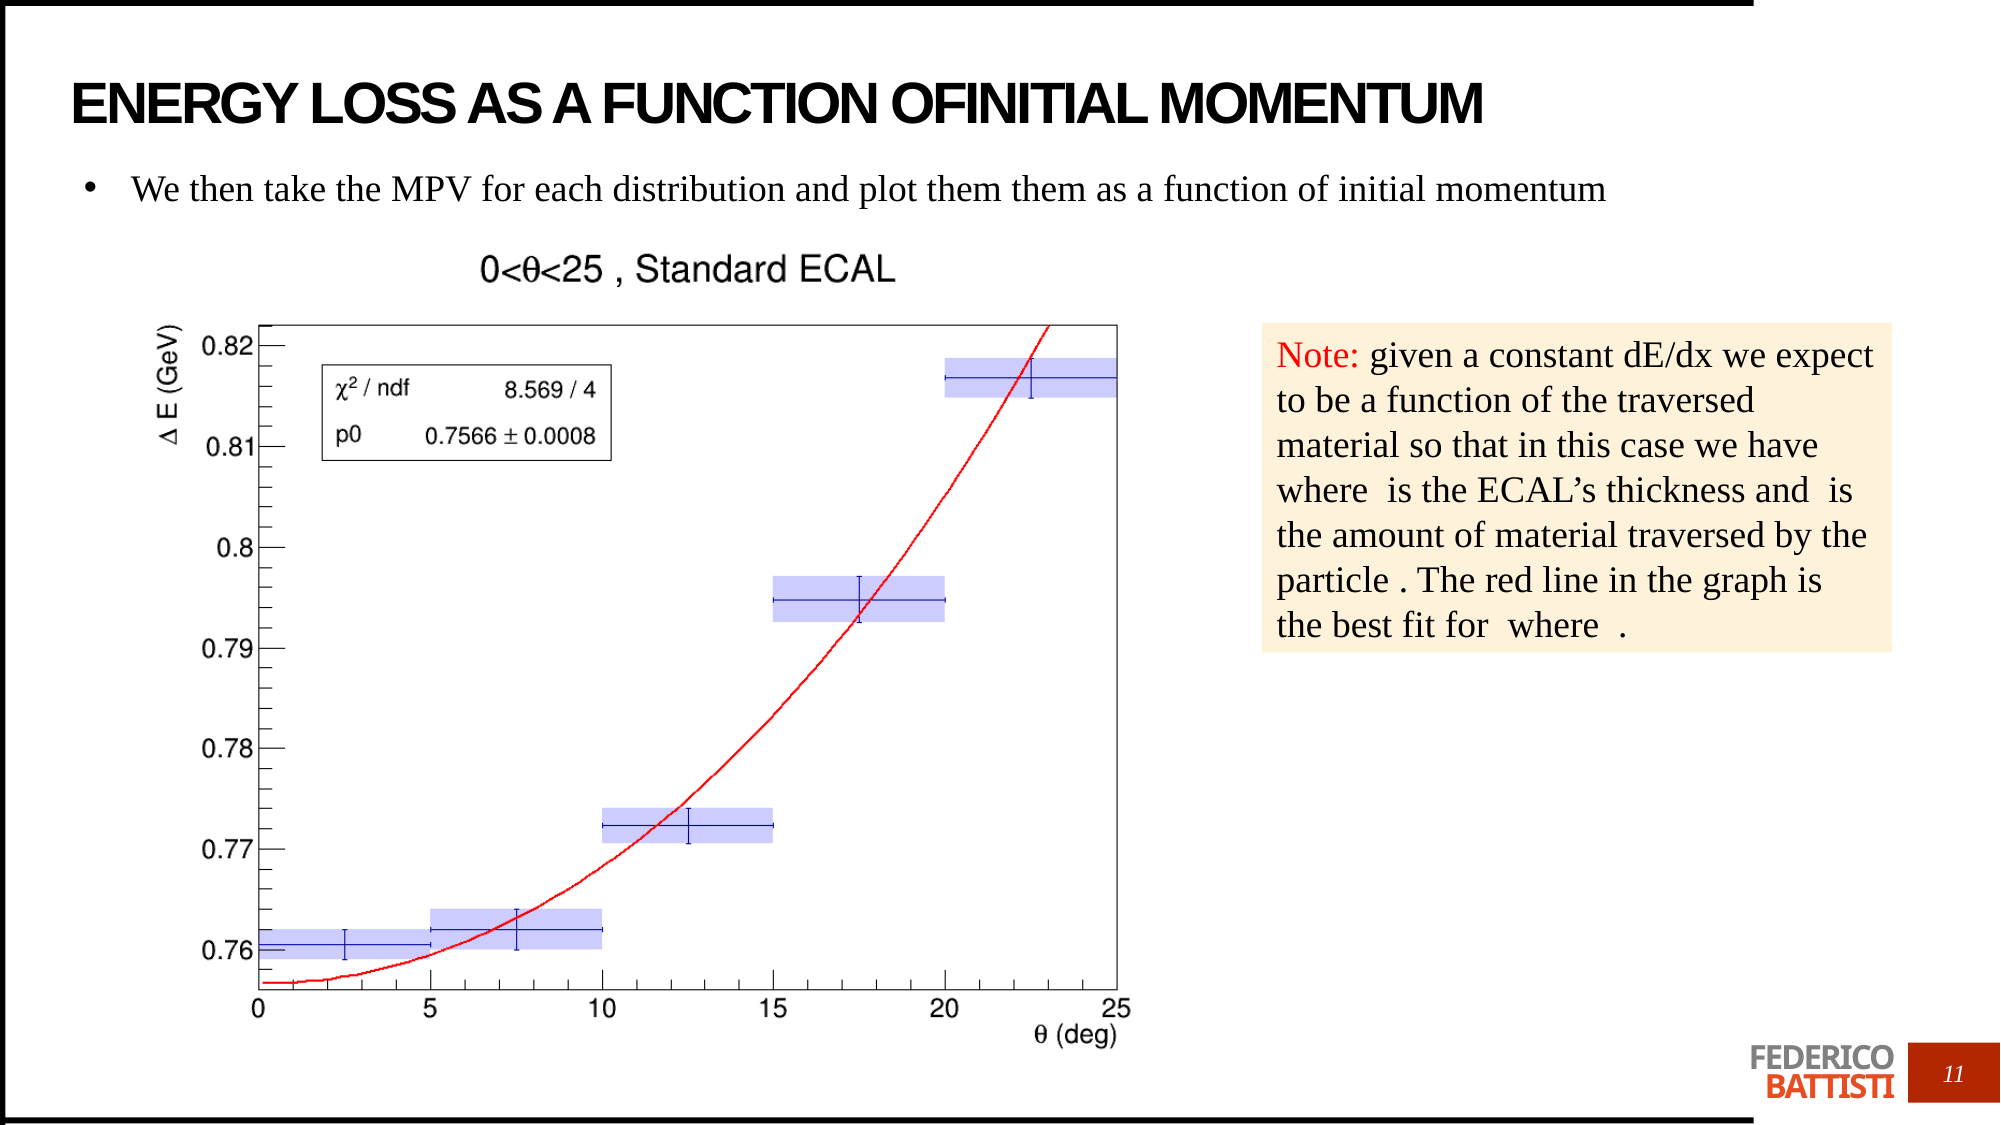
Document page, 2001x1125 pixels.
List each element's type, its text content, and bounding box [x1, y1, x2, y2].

text_box We then take the MPV for each distribution and plot them them as a function of initial momentum [69, 156, 1930, 217]
picture [152, 242, 1224, 1073]
slide_number 11 [1931, 1050, 1977, 1096]
title ENERGY LOSS as a function ofINITIAL MOMENTUM [70, 67, 1580, 142]
